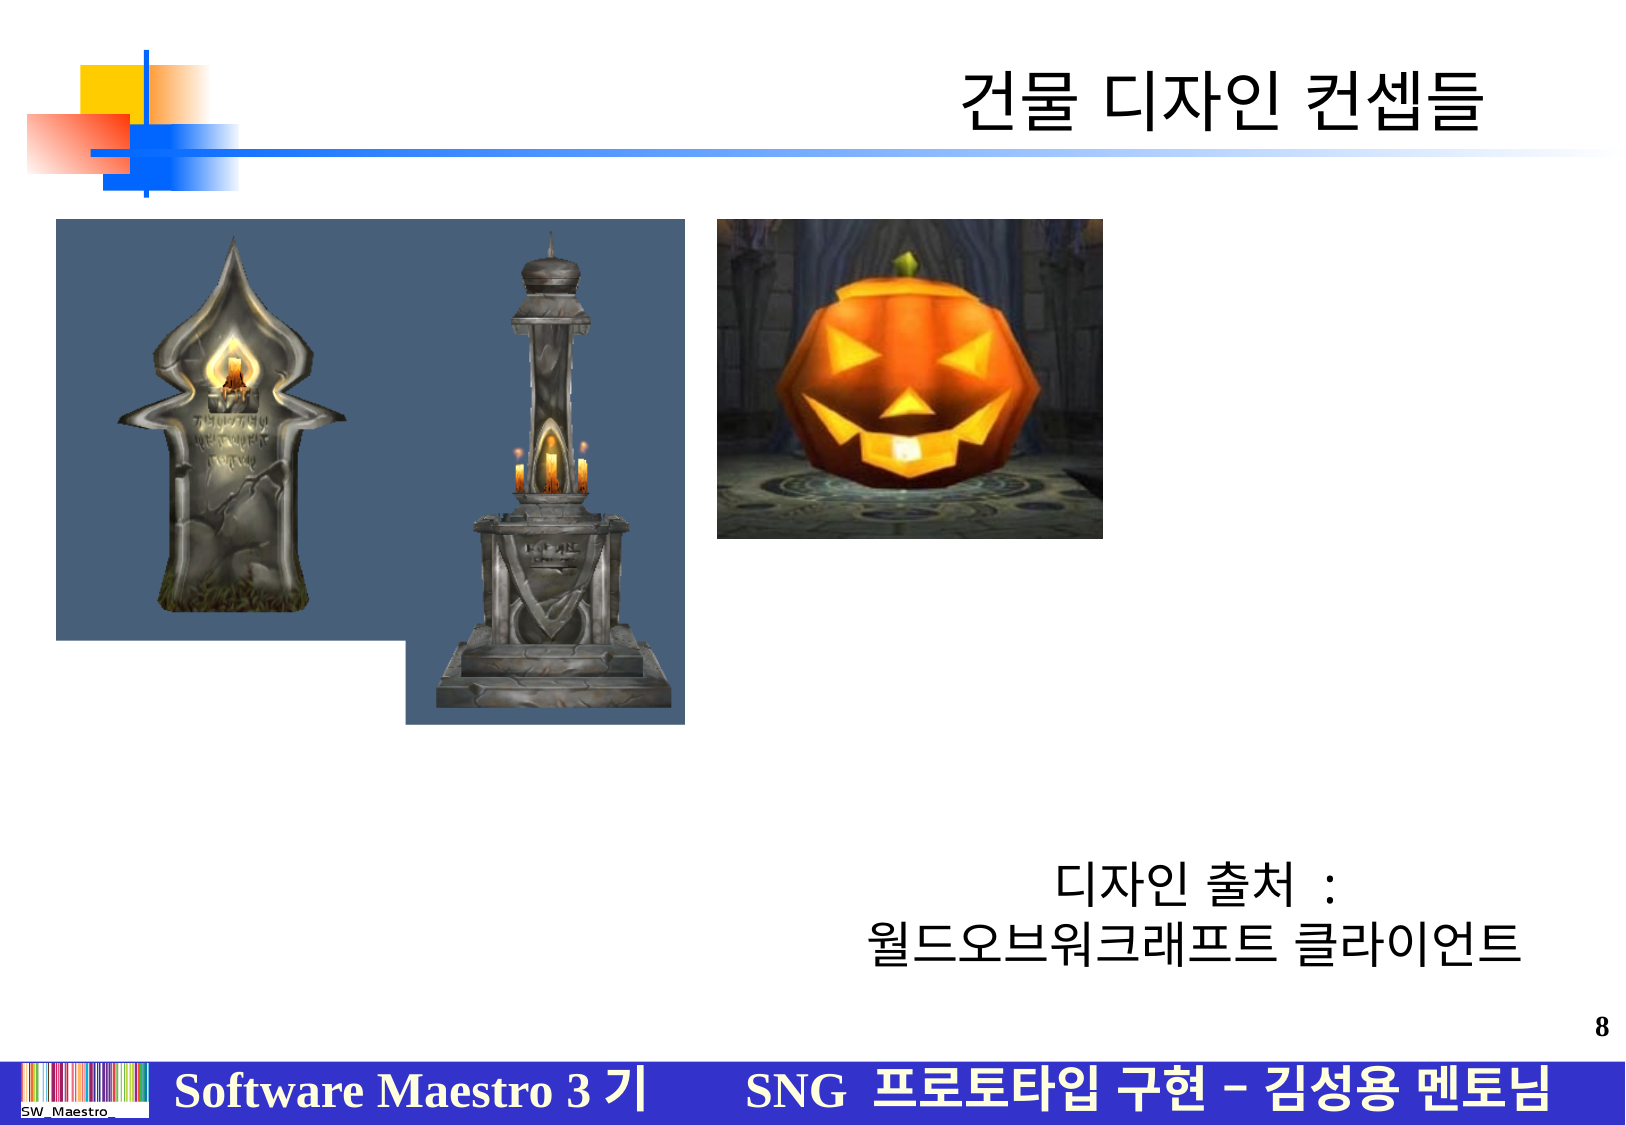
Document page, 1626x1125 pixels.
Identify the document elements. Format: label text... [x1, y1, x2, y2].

picture [717, 219, 1103, 539]
picture [21, 1063, 149, 1118]
slide_number 8 [1245, 999, 1625, 1063]
title 건물 디자인 컨셉들 [202, 62, 1504, 138]
picture [56, 219, 685, 726]
text_box 디자인 출처 : 월드오브워크래프트 클라이언트 [812, 845, 1578, 981]
